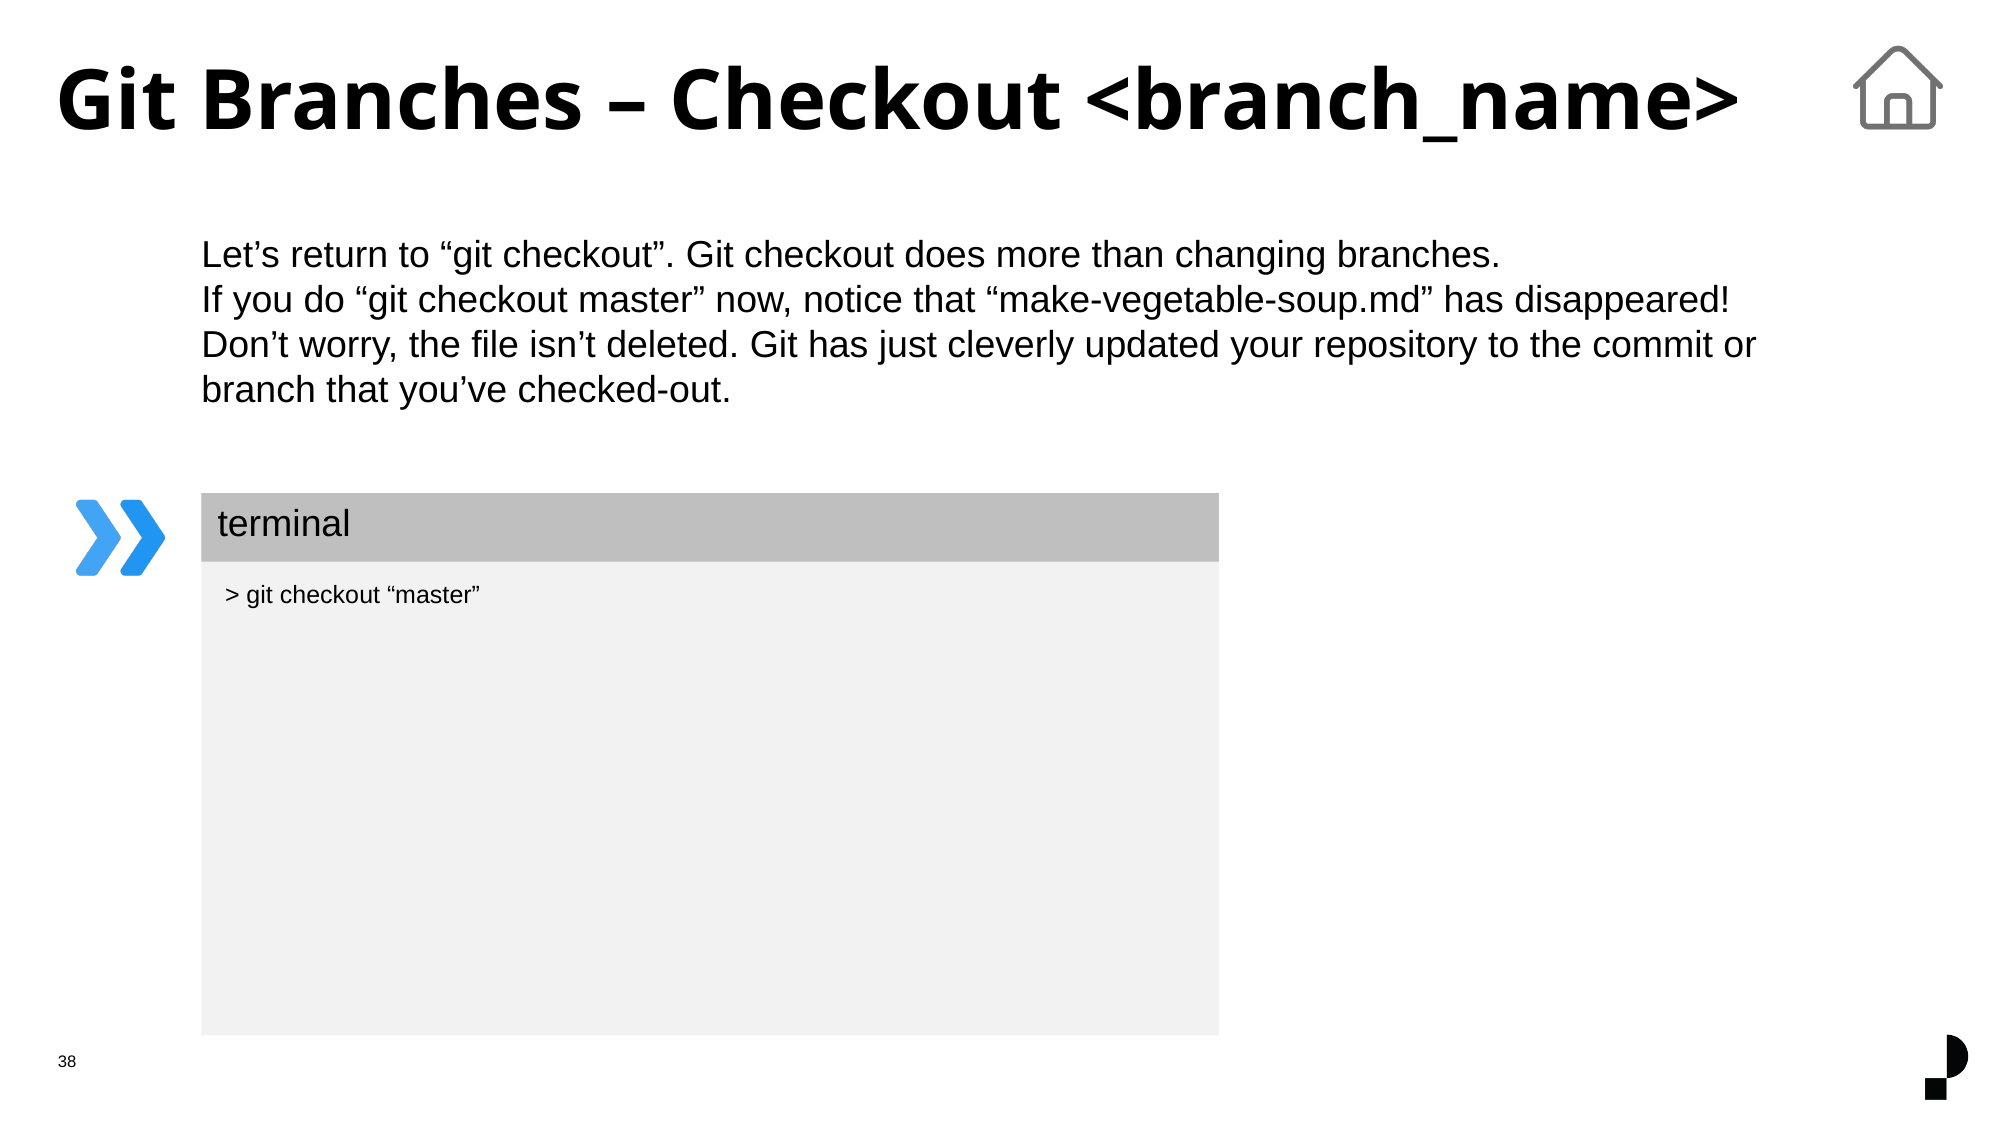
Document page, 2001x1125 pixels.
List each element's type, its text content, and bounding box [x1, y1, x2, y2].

slide_number 38 [56, 1050, 77, 1071]
picture [1853, 43, 1943, 132]
picture [1920, 1028, 1972, 1106]
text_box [201, 493, 1219, 1036]
text_box Let’s return to “git checkout”. Git checkout does more than changing branches. If you do “git checkout master” now, notice that “make-vegetable-soup.md” has disappeared! Don’t worry, the file isn’t deleted. Git has just cleverly updated your repository to the commit or branch that you’ve checked-out. [201, 230, 1825, 411]
list Git Branches – Checkout <branch_name> [55, 57, 1943, 149]
picture [76, 493, 165, 582]
